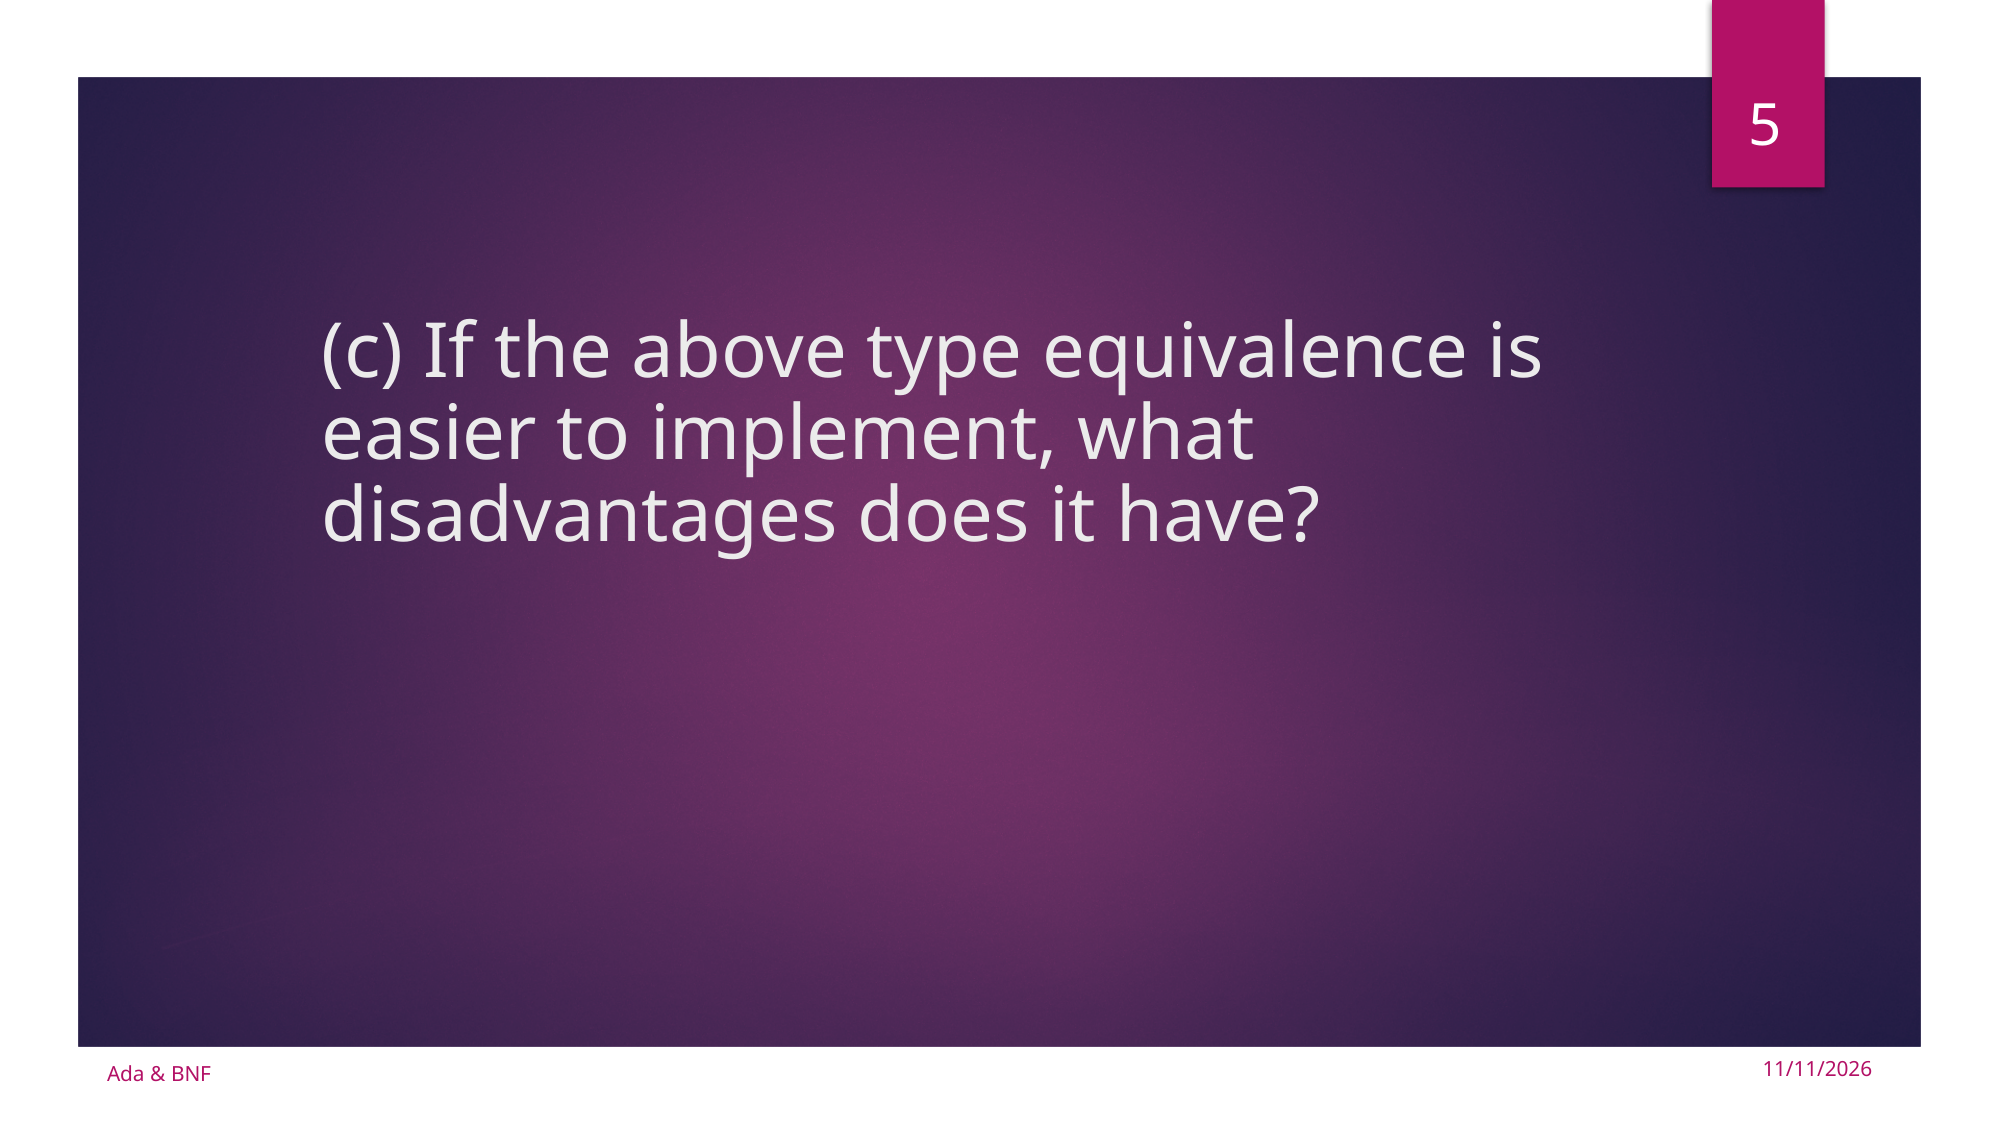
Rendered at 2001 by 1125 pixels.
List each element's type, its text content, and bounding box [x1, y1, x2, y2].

title (c) If the above type equivalence is easier to implement, what disadvantages does it have? [306, 303, 1771, 822]
footer Ada & BNF [92, 1048, 726, 1099]
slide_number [1747, 1048, 1911, 1099]
slide_number 5 [1696, 48, 1835, 175]
